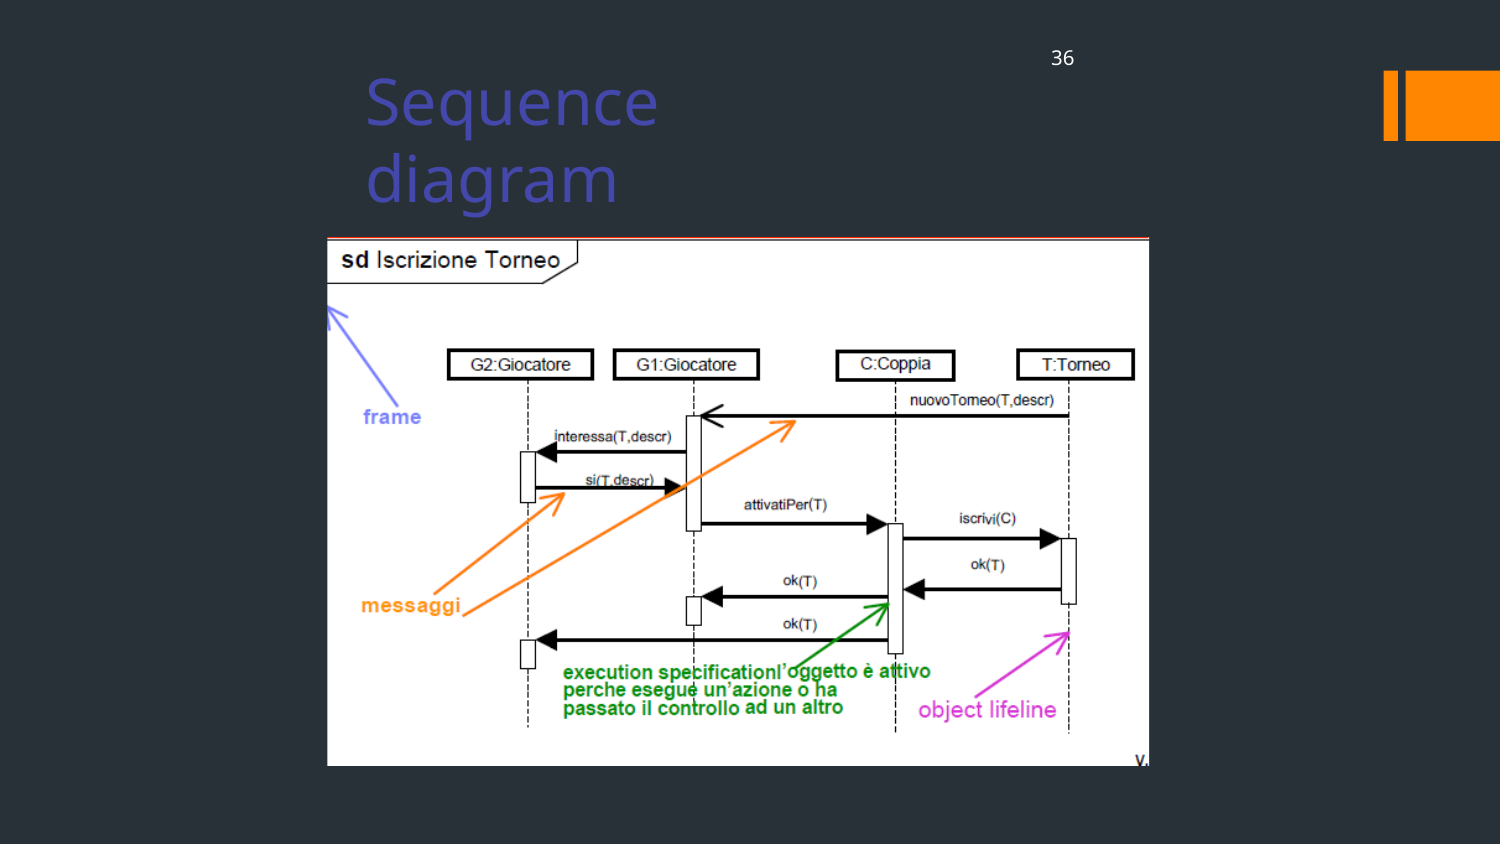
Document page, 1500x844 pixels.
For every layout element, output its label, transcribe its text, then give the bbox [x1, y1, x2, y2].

text_box [327, 237, 1150, 766]
title Sequence diagram [363, 59, 894, 216]
slide_number ‹#› [969, 0, 1075, 304]
